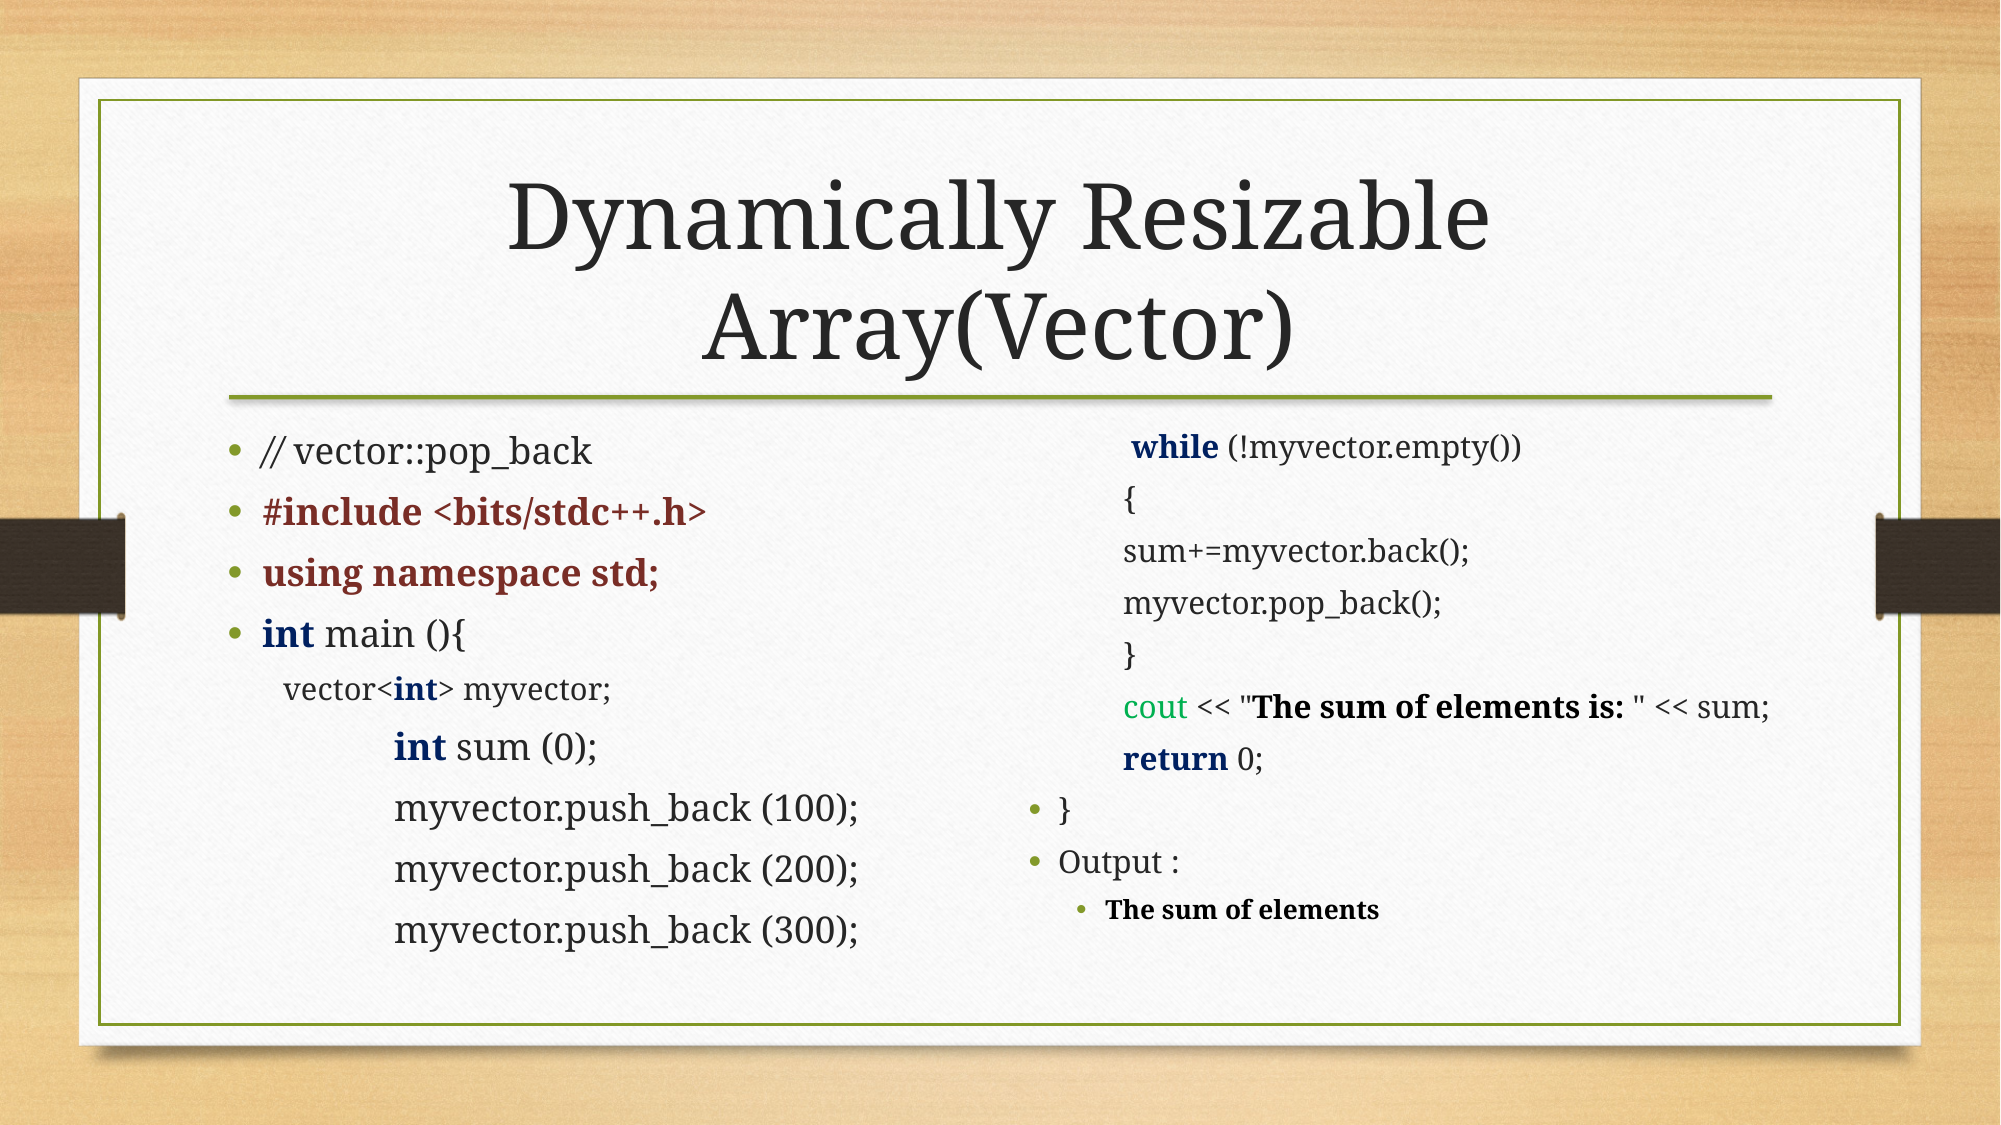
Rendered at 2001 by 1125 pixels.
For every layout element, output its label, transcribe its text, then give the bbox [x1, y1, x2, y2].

text_box Dynamically Resizable Array(Vector) [212, 161, 1788, 375]
picture [0, 0, 2001, 1125]
text_box // vector::pop_back #include <bits/stdc++.h> using namespace std; int main (){ vector<int> myvector; int sum (0); myvector.push_back (100); myvector.push_back (200); myvector.push_back (300); [212, 420, 987, 963]
text_box while (!myvector.empty()) { sum+=myvector.back(); myvector.pop_back(); } cout << "The sum of elements is: " << sum; return 0; } Output : The sum of elements [1013, 420, 1788, 963]
